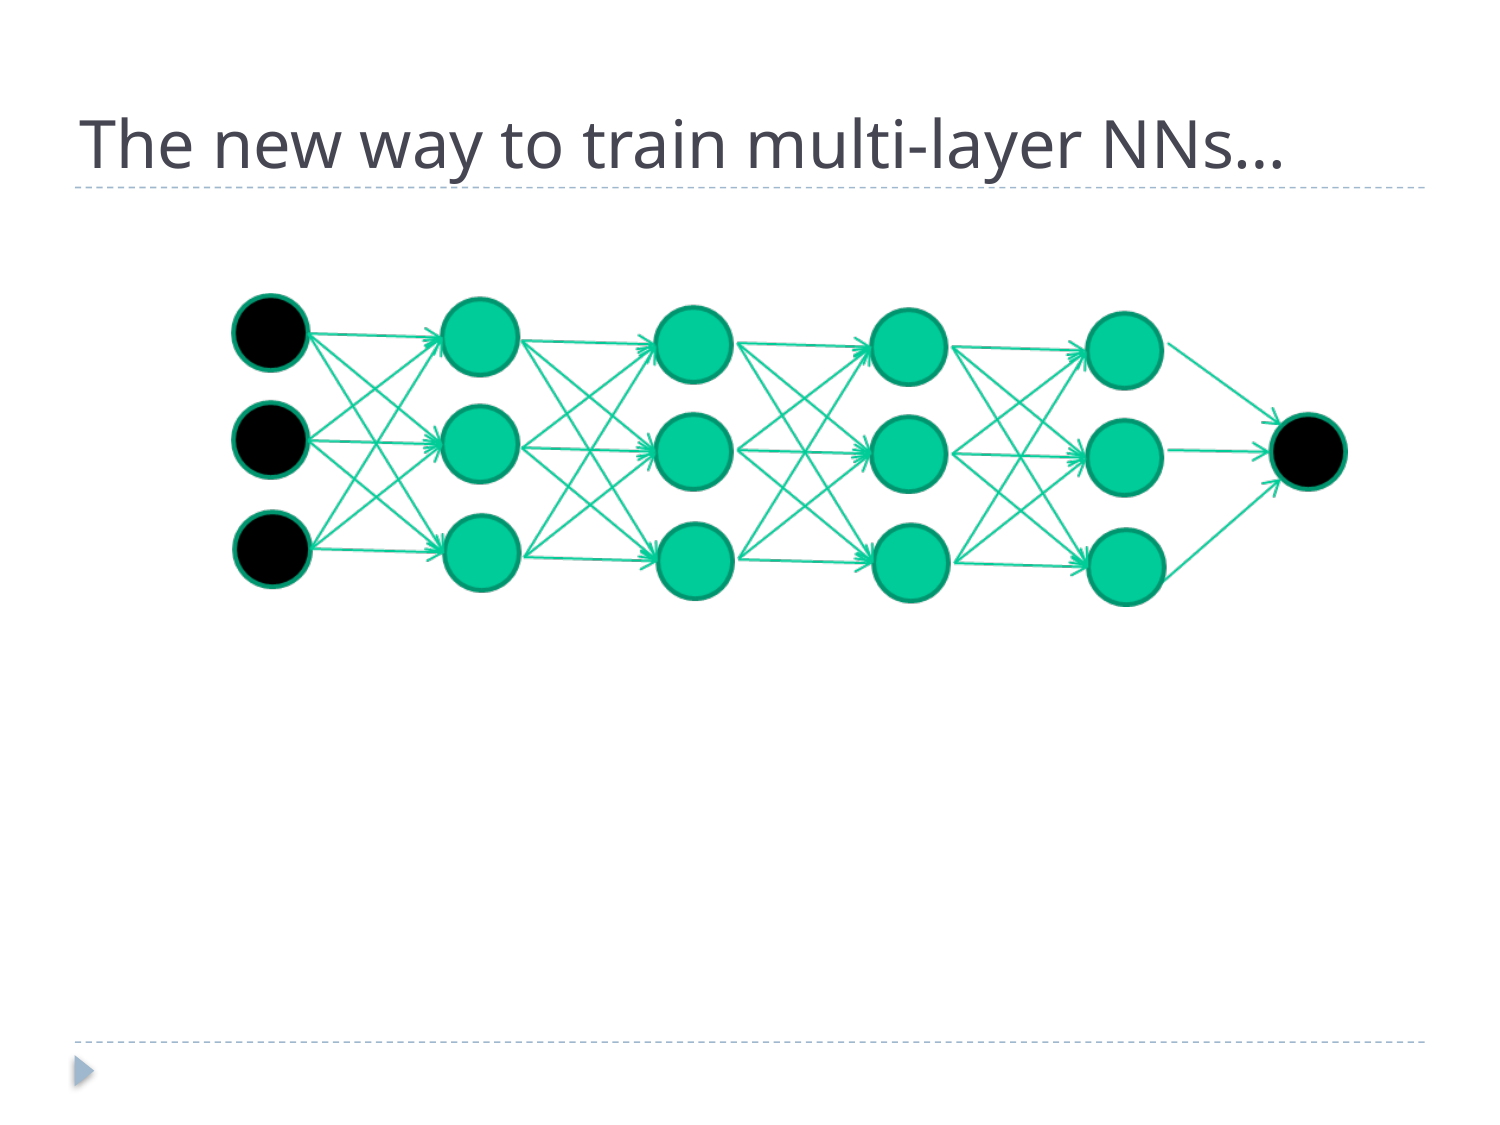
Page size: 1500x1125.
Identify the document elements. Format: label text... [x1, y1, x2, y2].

title The new way to train multi-layer NNs… [64, 54, 1424, 190]
picture [231, 293, 1348, 607]
